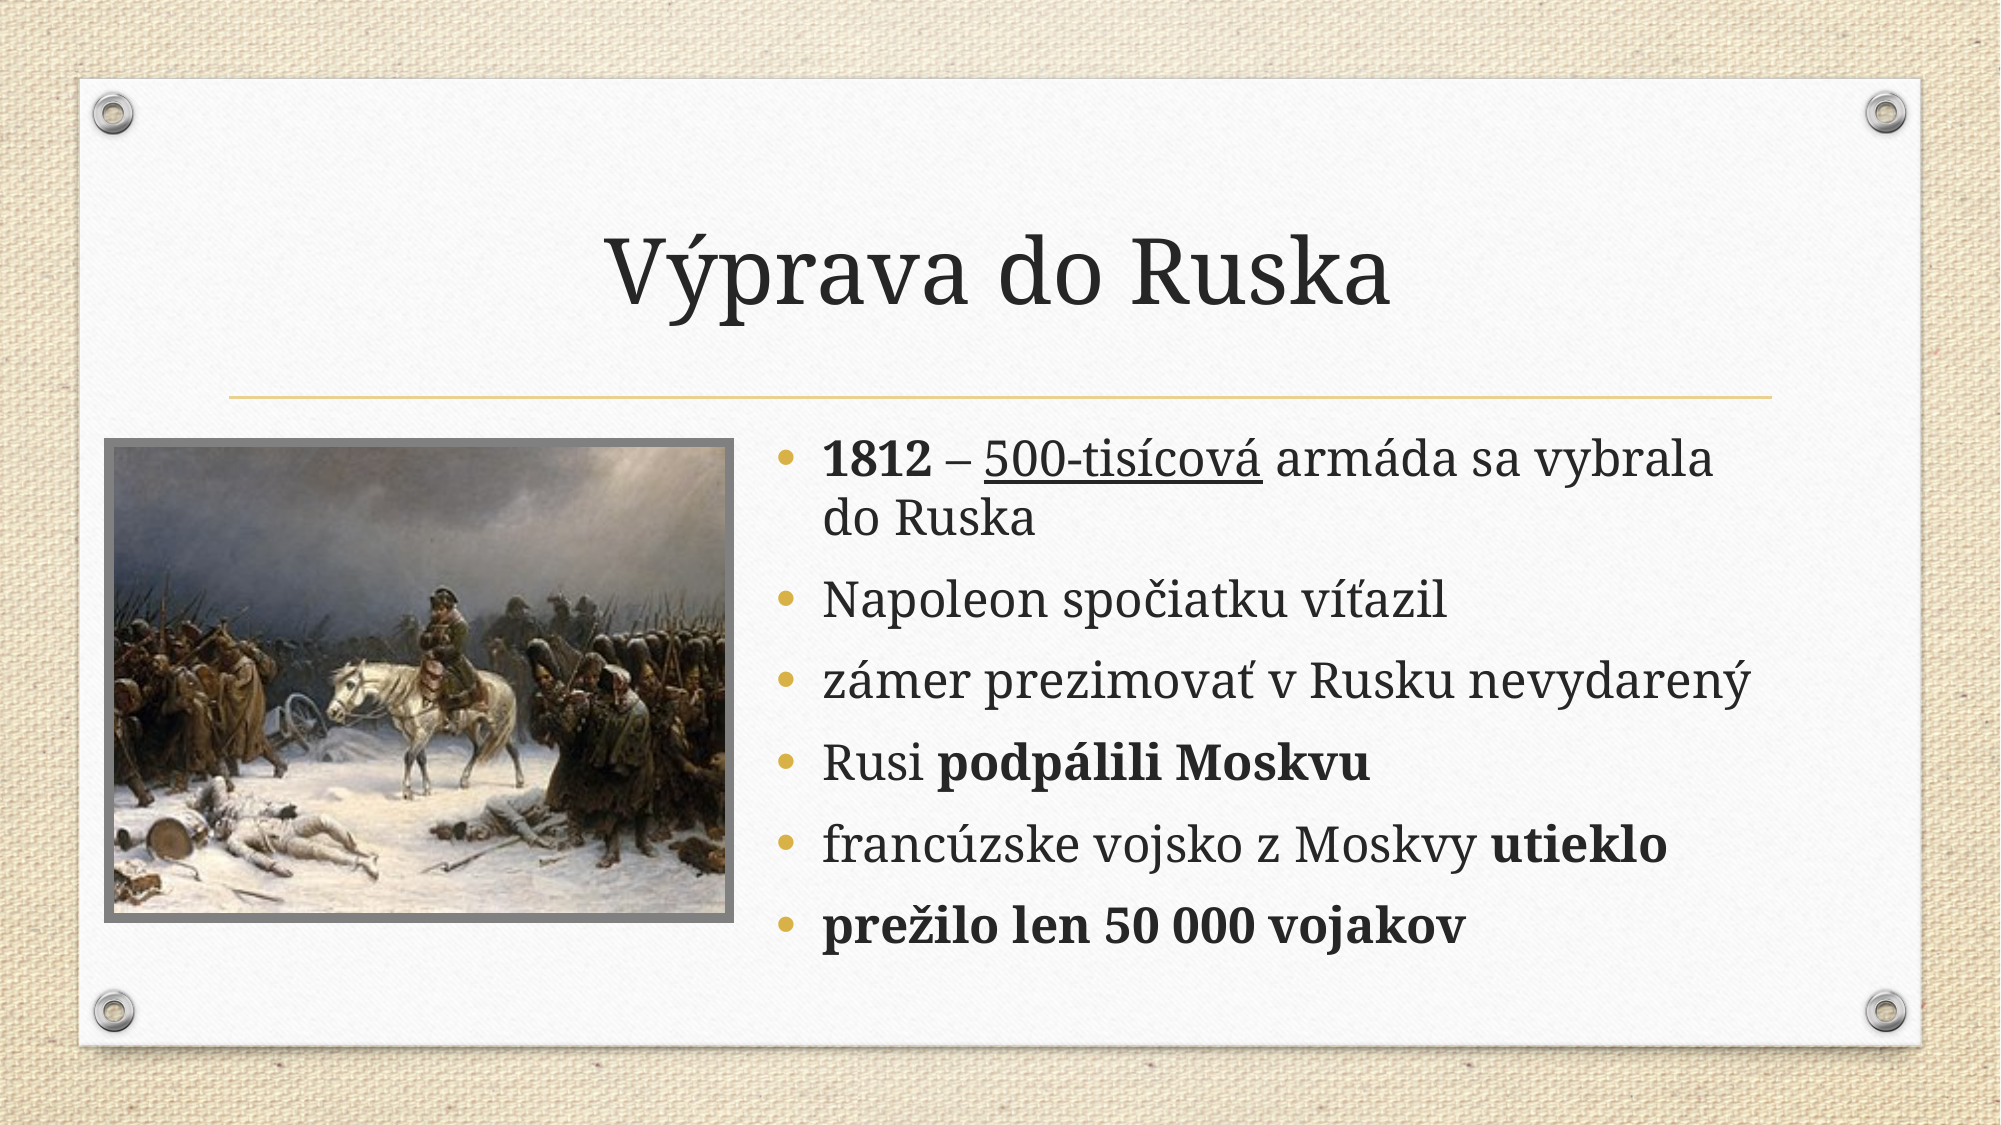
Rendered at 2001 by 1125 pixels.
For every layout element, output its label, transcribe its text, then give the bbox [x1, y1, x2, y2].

picture [0, 0, 2001, 1125]
list 1812 – 500-tisícová armáda sa vybrala do Ruska Napoleon spočiatku víťazil zámer prezimovať v Rusku nevydarený Rusi podpálili Moskvu francúzske vojsko z Moskvy utieklo prežilo len 50 000 vojakov [761, 419, 1788, 964]
title Výprava do Ruska [212, 161, 1788, 375]
